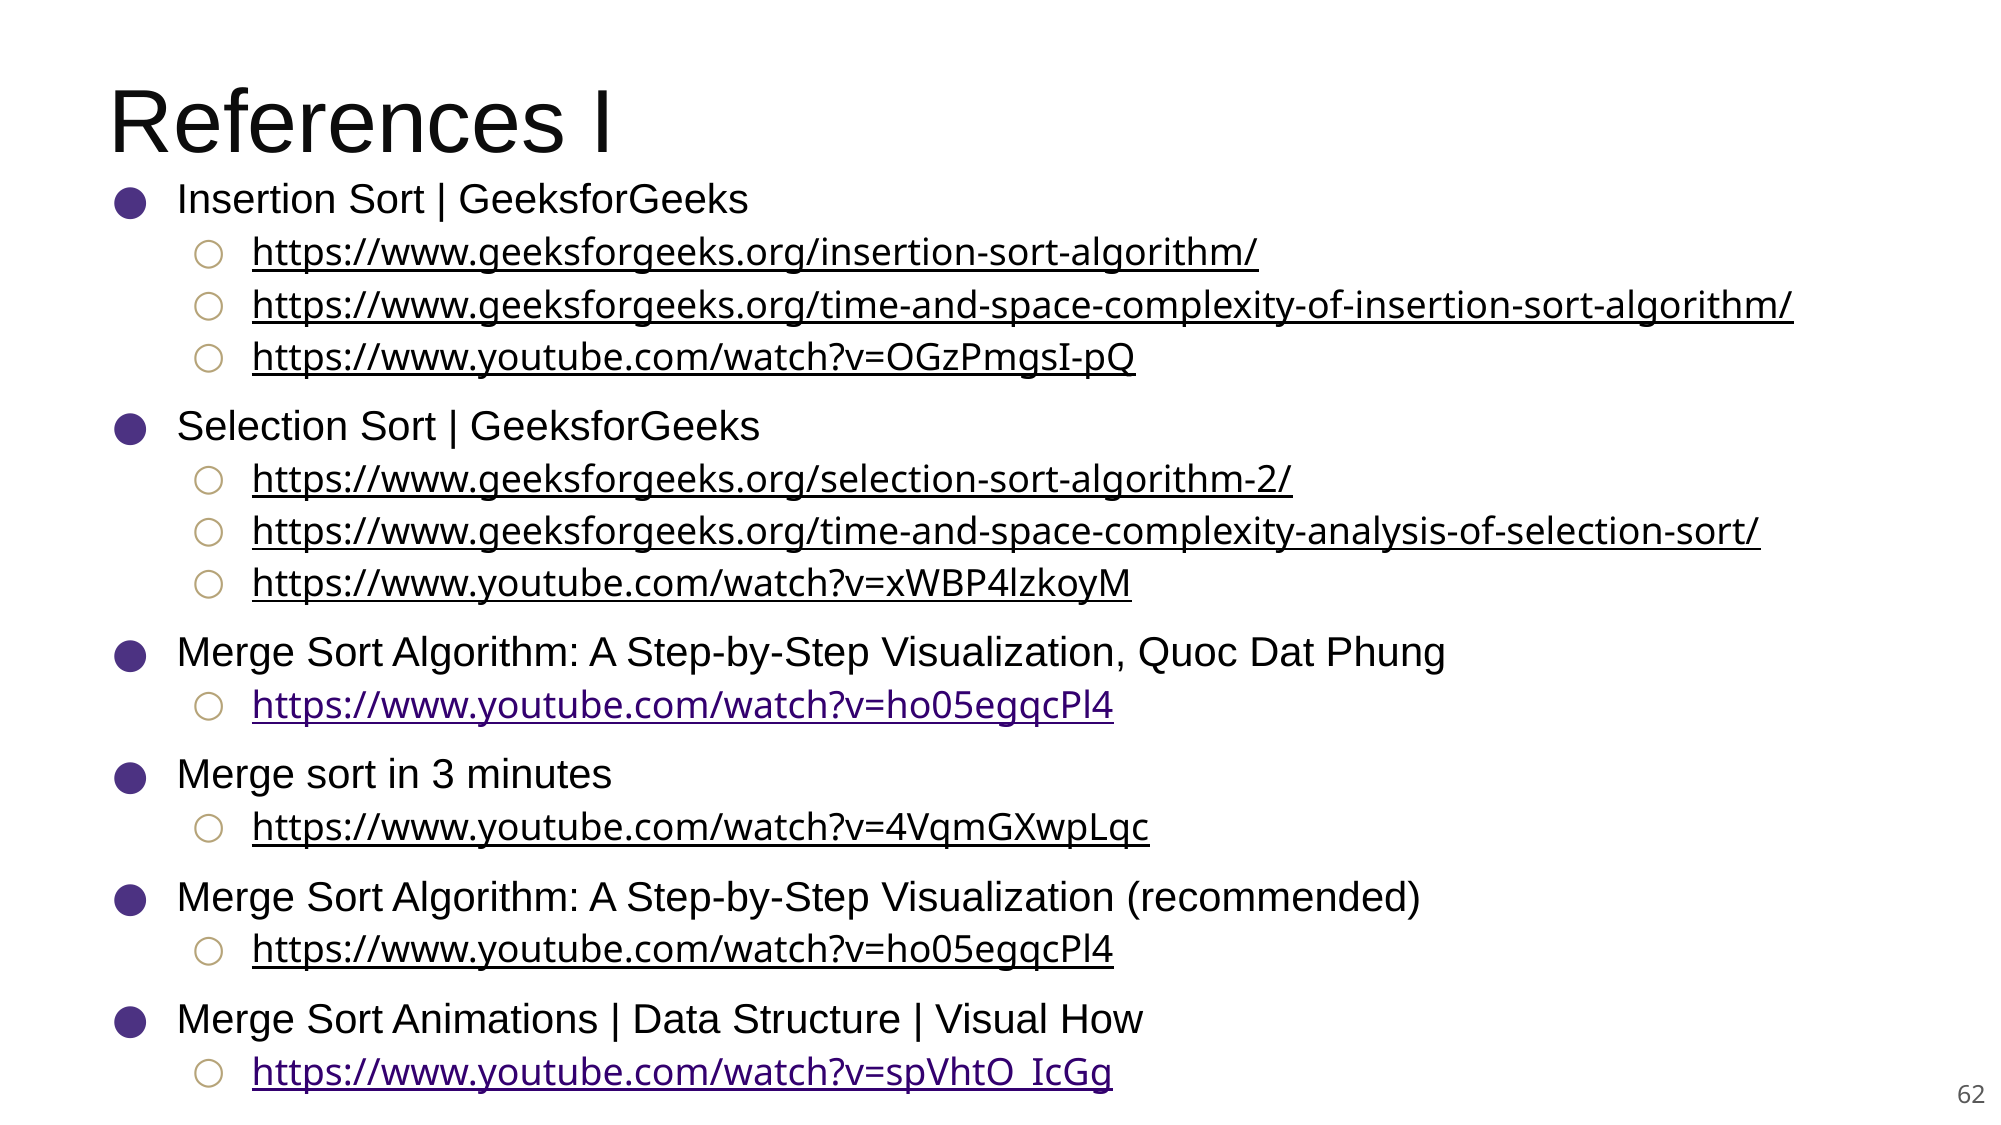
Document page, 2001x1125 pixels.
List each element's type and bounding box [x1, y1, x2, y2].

list [94, 170, 1930, 1114]
title [94, 43, 1930, 170]
